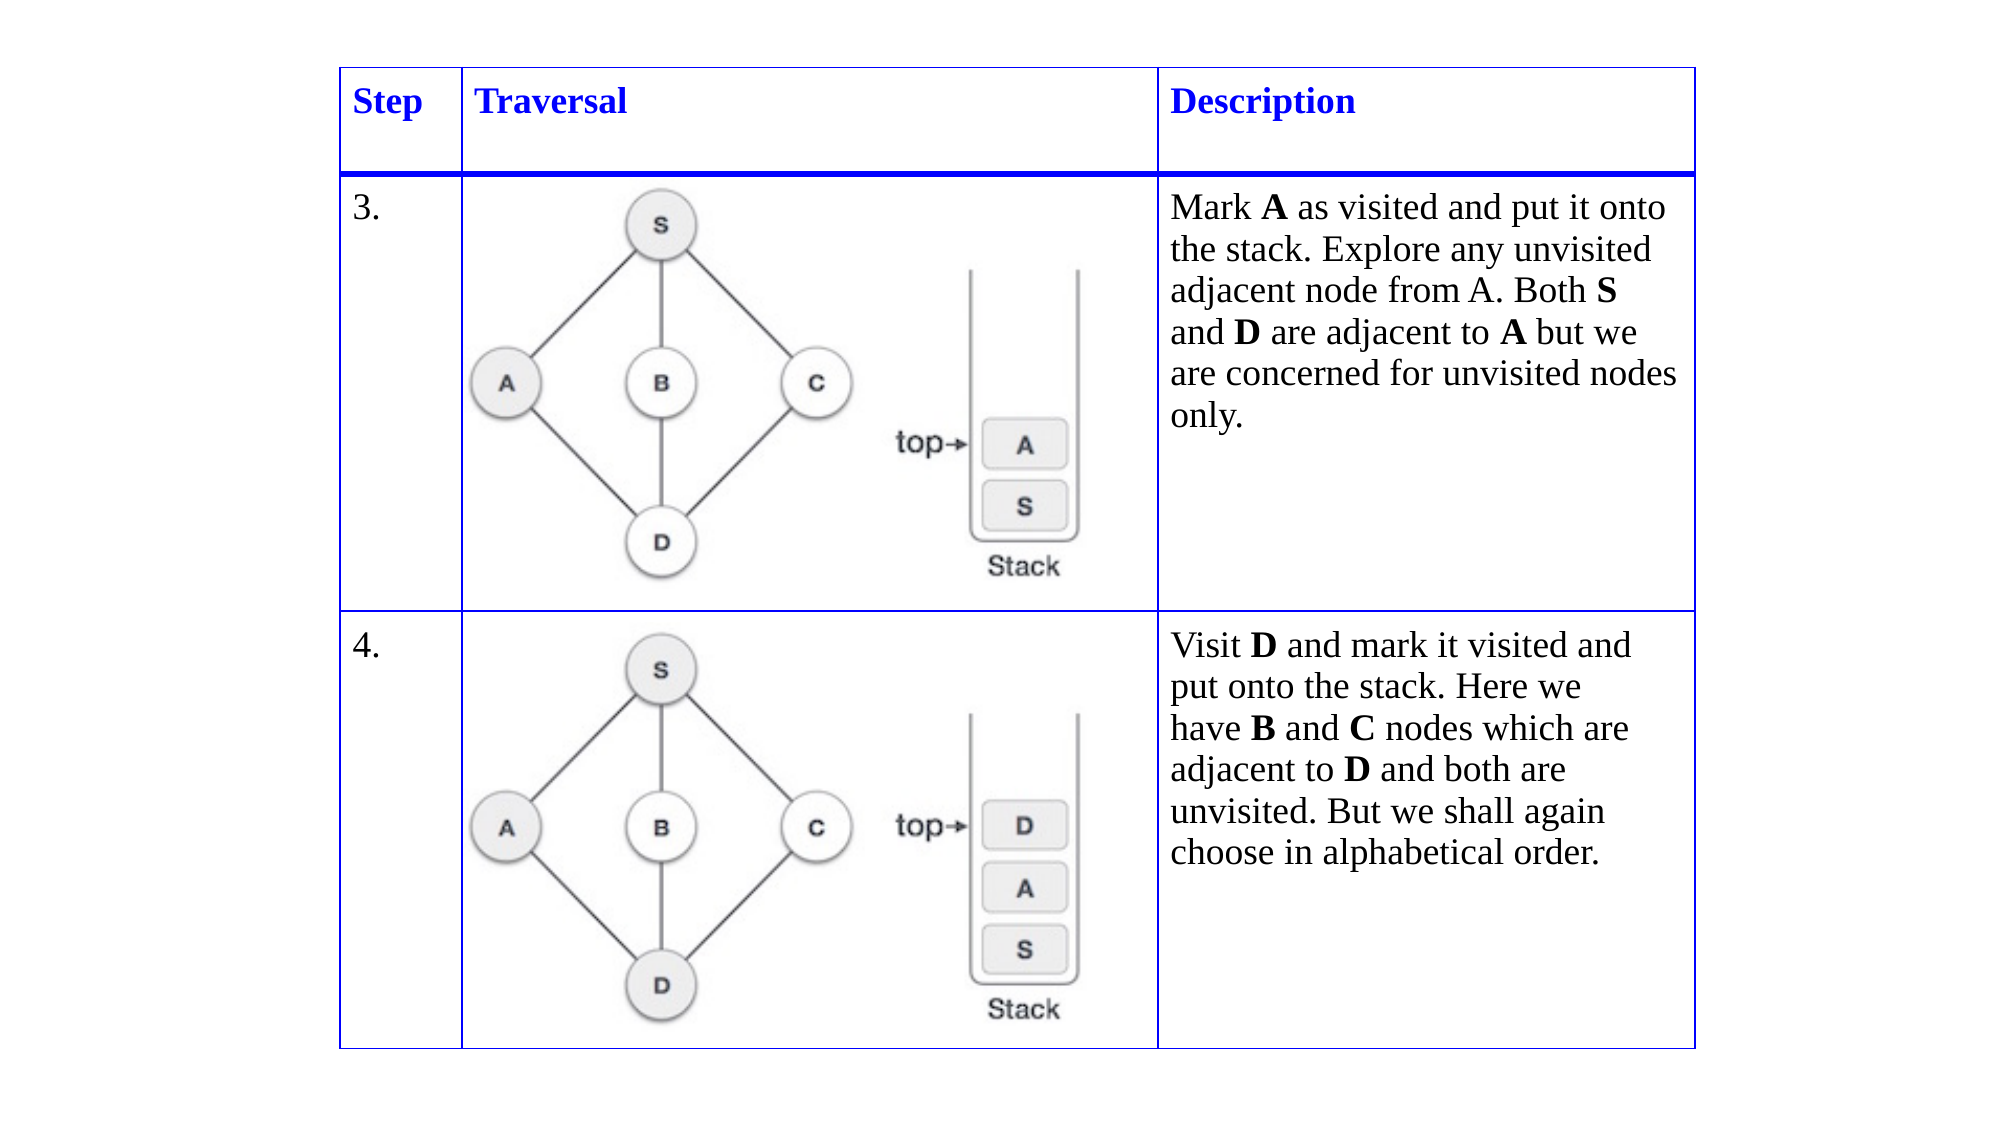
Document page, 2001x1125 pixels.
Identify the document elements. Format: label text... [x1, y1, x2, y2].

table_cell 3. [341, 177, 461, 610]
picture [463, 178, 1092, 589]
table_header Traversal [463, 68, 1157, 171]
table_header Step [341, 68, 461, 171]
table_header Description [1159, 68, 1694, 171]
table_cell [463, 177, 1157, 610]
table_cell 4. [341, 612, 461, 1048]
table_cell Visit D and mark it visited and put onto the stack. Here we have B and C nodes which are adjacent to D and both are unvisited. But we shall again choose in alphabetical order. [1159, 612, 1694, 1048]
table_cell [463, 612, 1157, 1048]
table_cell Mark A as visited and put it onto the stack. Explore any unvisited adjacent node from A. Both S and D are adjacent to A but we are concerned for unvisited nodes only. [1159, 177, 1694, 610]
picture [463, 621, 1092, 1033]
